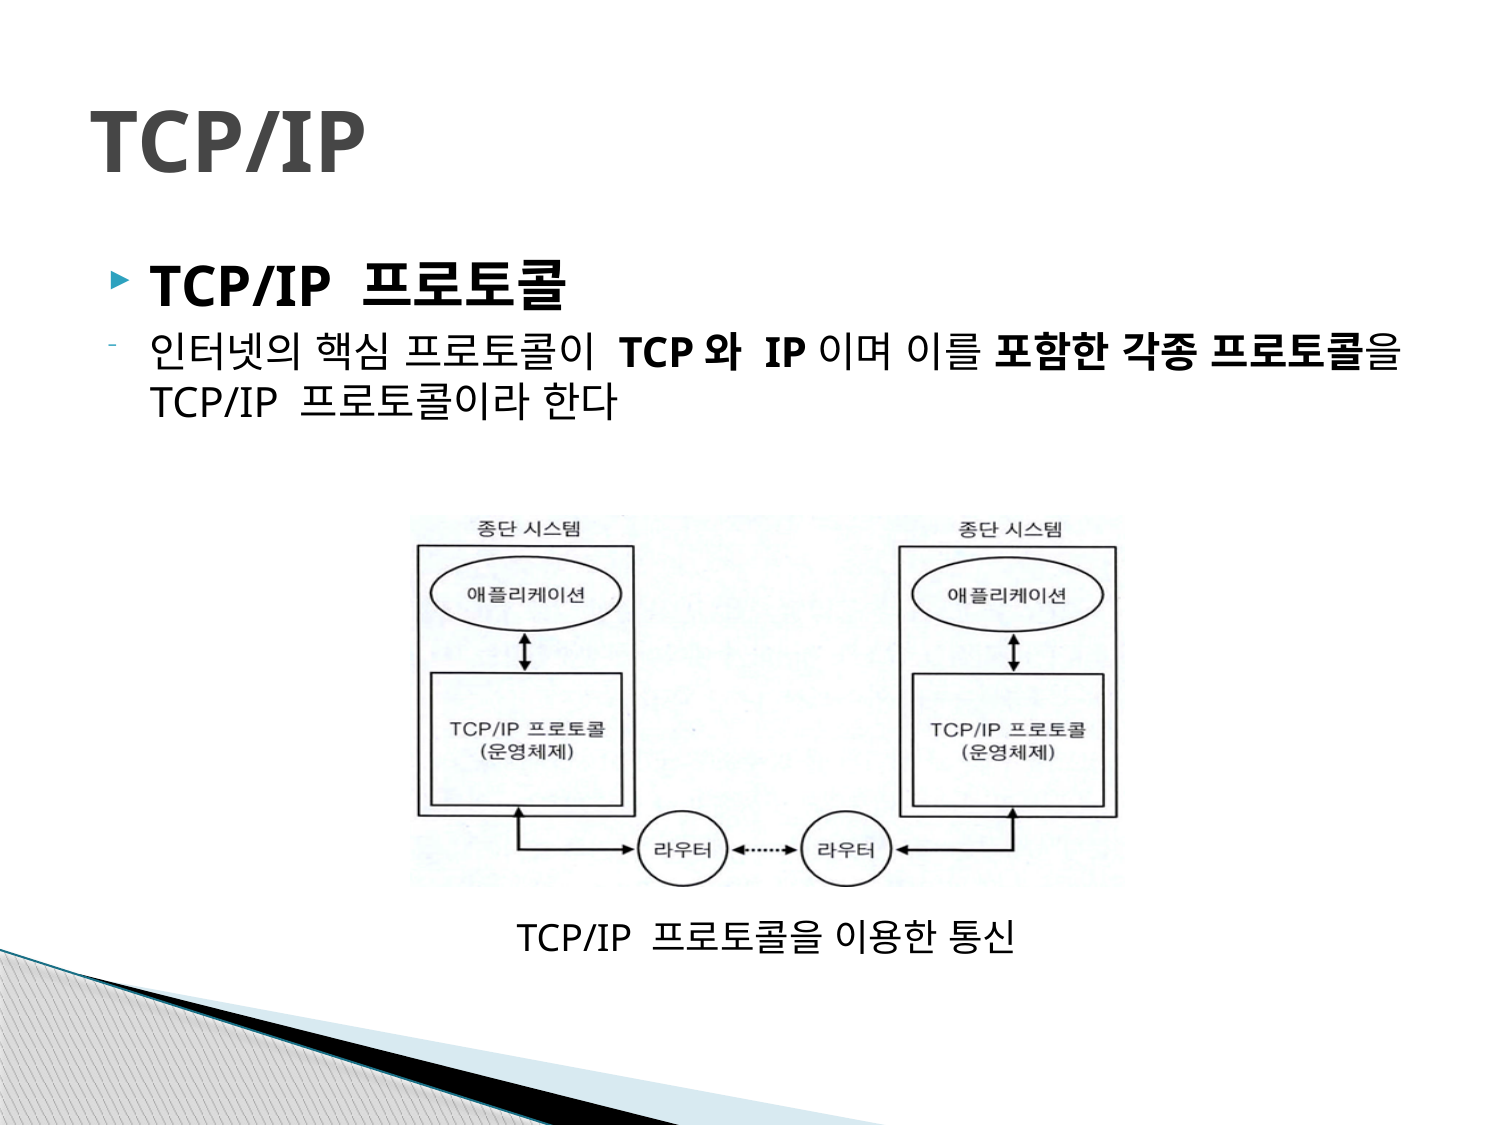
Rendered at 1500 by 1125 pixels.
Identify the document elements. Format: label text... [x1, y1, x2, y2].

list TCP/IP 프로토콜 인터넷의 핵심 프로토콜이 TCP와 IP이며 이를 포함한 각종 프로토콜을 TCP/IP 프로토콜이라 한다 [75, 243, 1425, 986]
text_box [409, 515, 1126, 950]
title TCP/IP [75, 45, 1425, 233]
